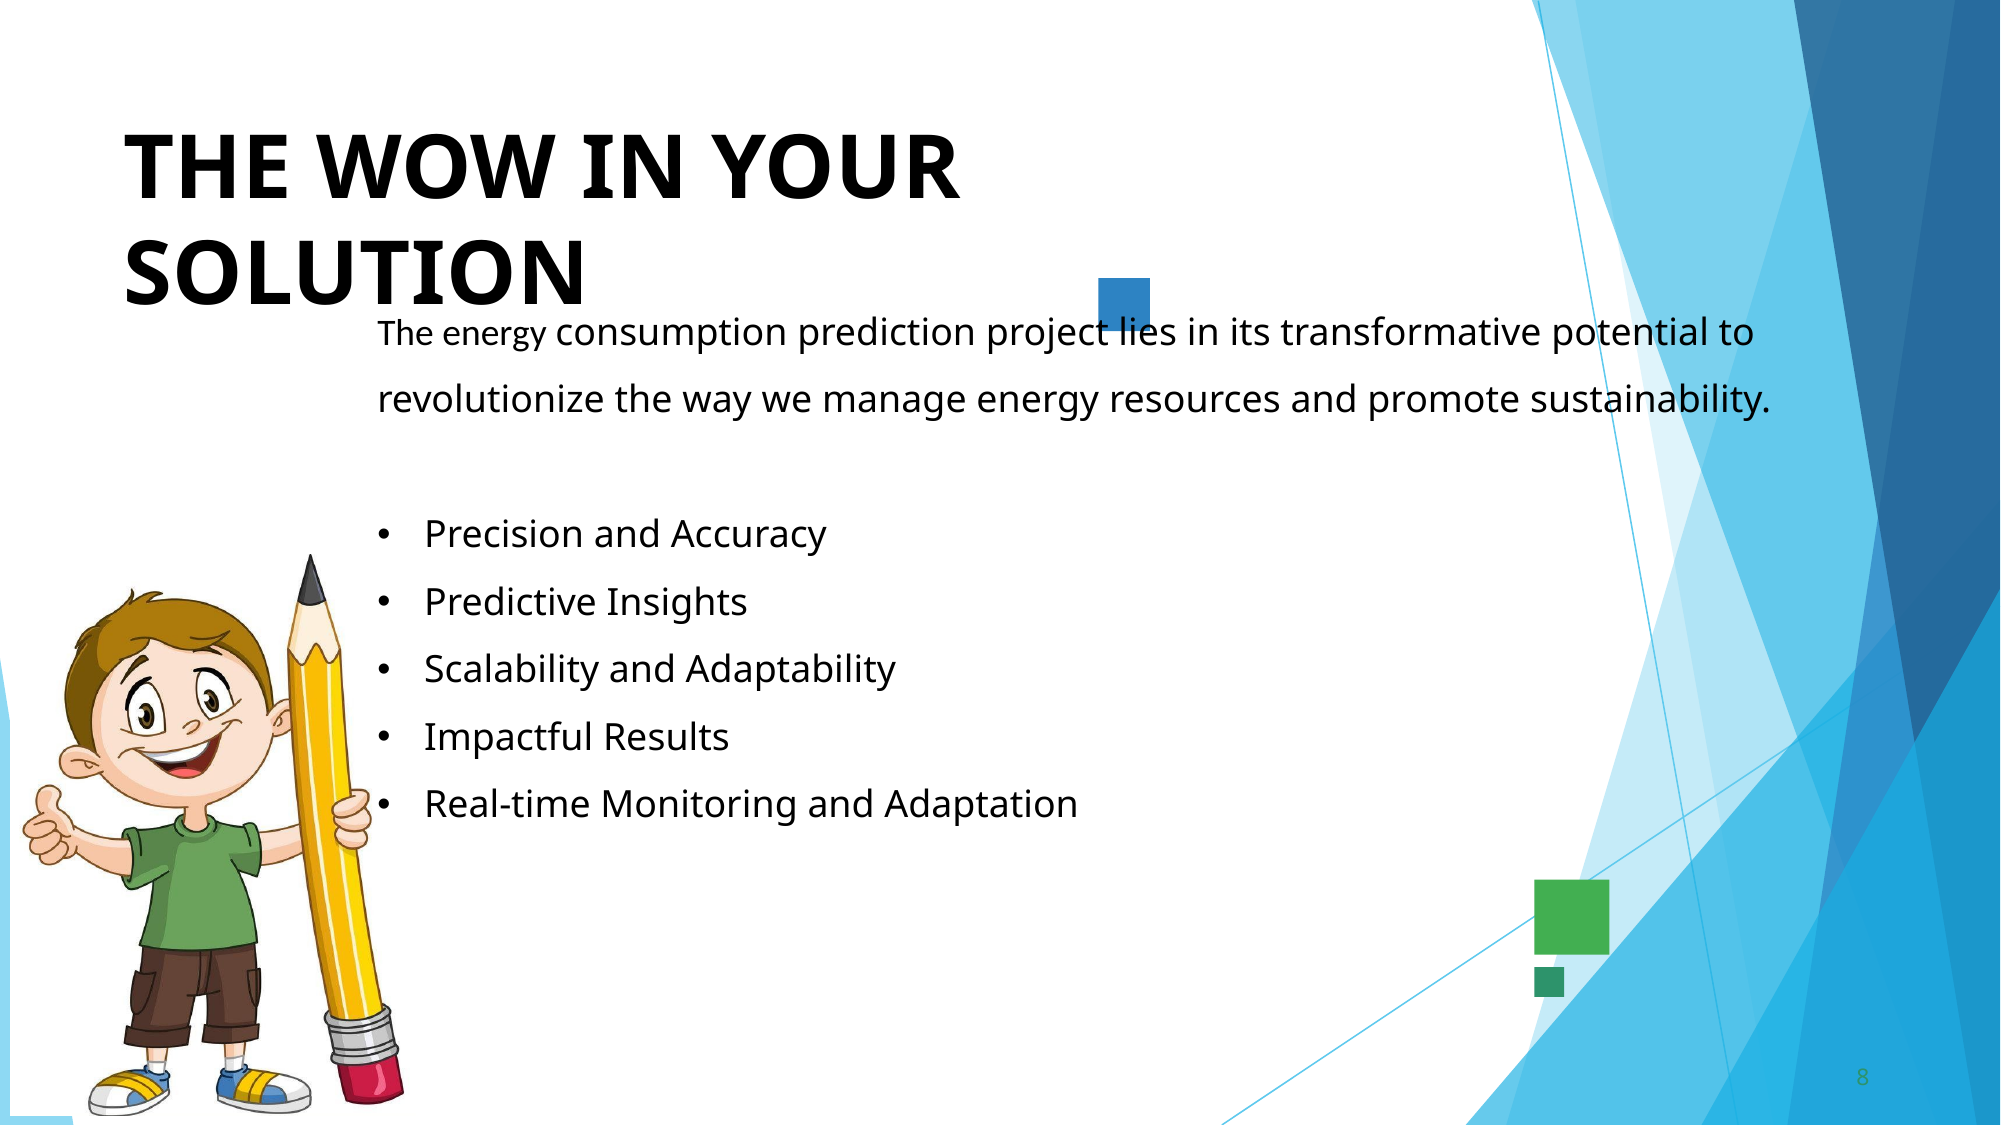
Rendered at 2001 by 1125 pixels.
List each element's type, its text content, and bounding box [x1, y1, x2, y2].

text_box The energy consumption prediction project lies in its transformative potential to revolutionize the way we manage energy resources and promote sustainability. Precision and Accuracy Predictive Insights Scalability and Adaptability Impactful Results Real-time Monitoring and Adaptation [362, 278, 1850, 833]
picture [10, 554, 416, 1116]
text_box 8 [1849, 1061, 1888, 1095]
title THE WOW IN YOUR SOLUTION [121, 107, 1359, 323]
text_box [1534, 967, 1565, 997]
text_box [1534, 879, 1610, 955]
